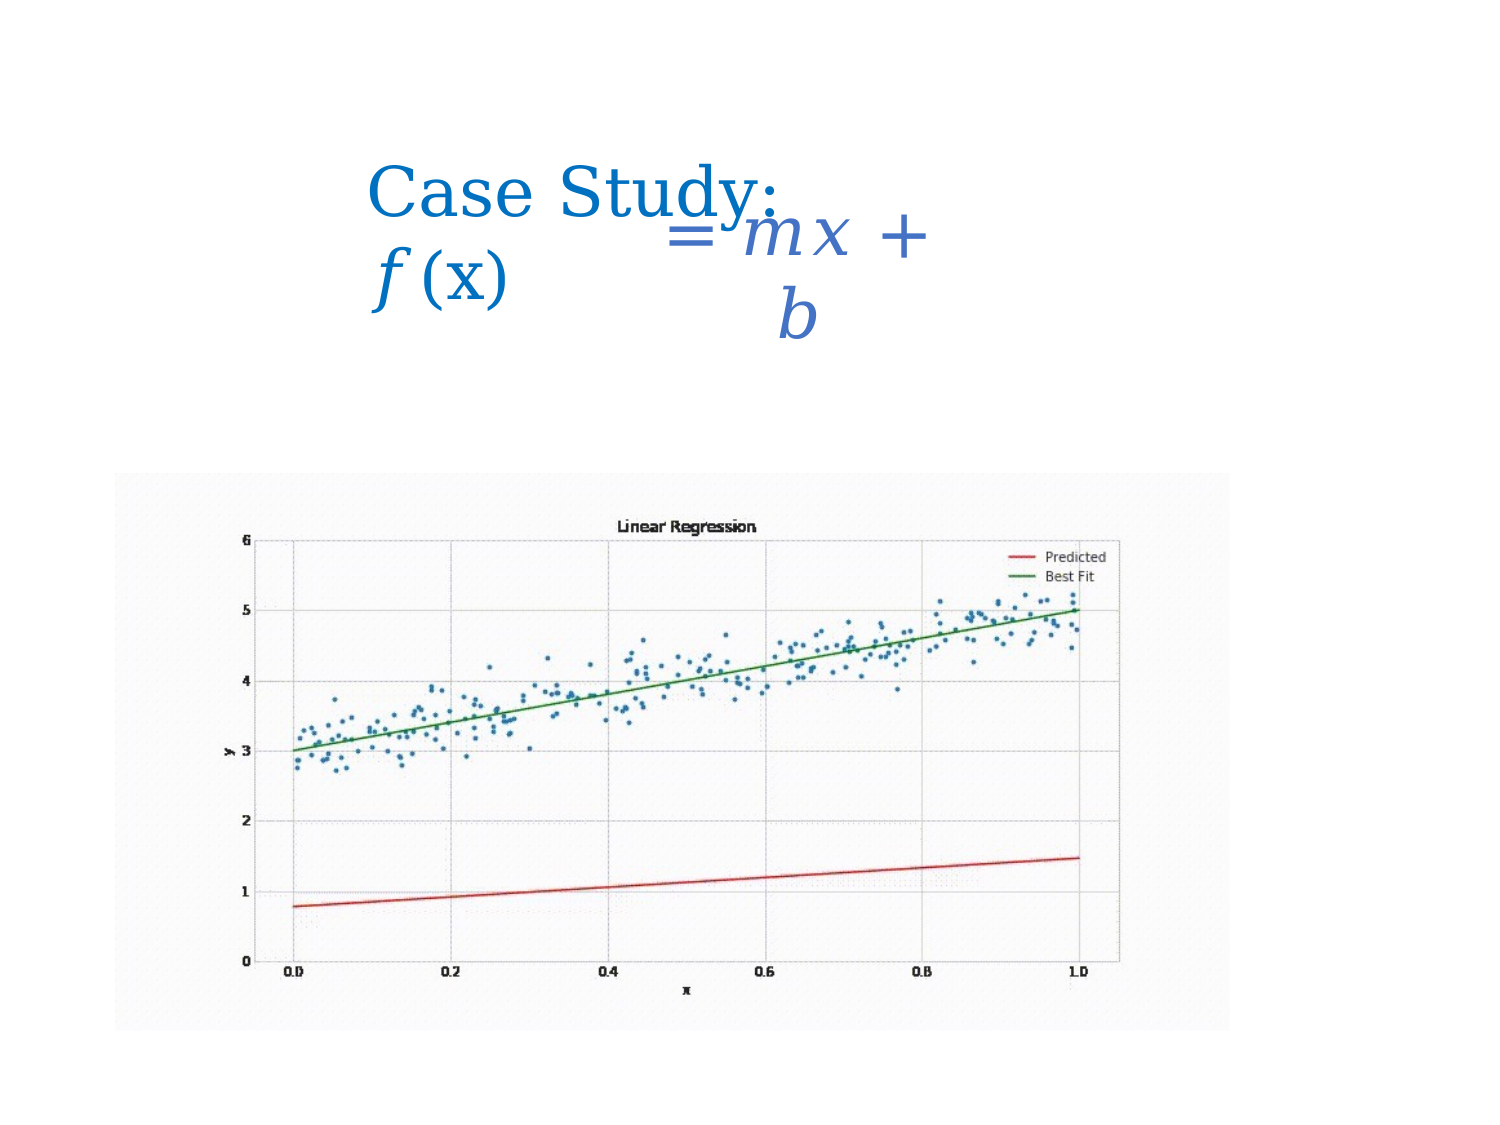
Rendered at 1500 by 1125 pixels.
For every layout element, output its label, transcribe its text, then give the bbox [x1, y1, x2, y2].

title = 𝑚𝑥 + 𝑏 [653, 173, 942, 364]
picture [115, 473, 1230, 1031]
text_box Case Study: 𝑓(x) [364, 146, 835, 314]
